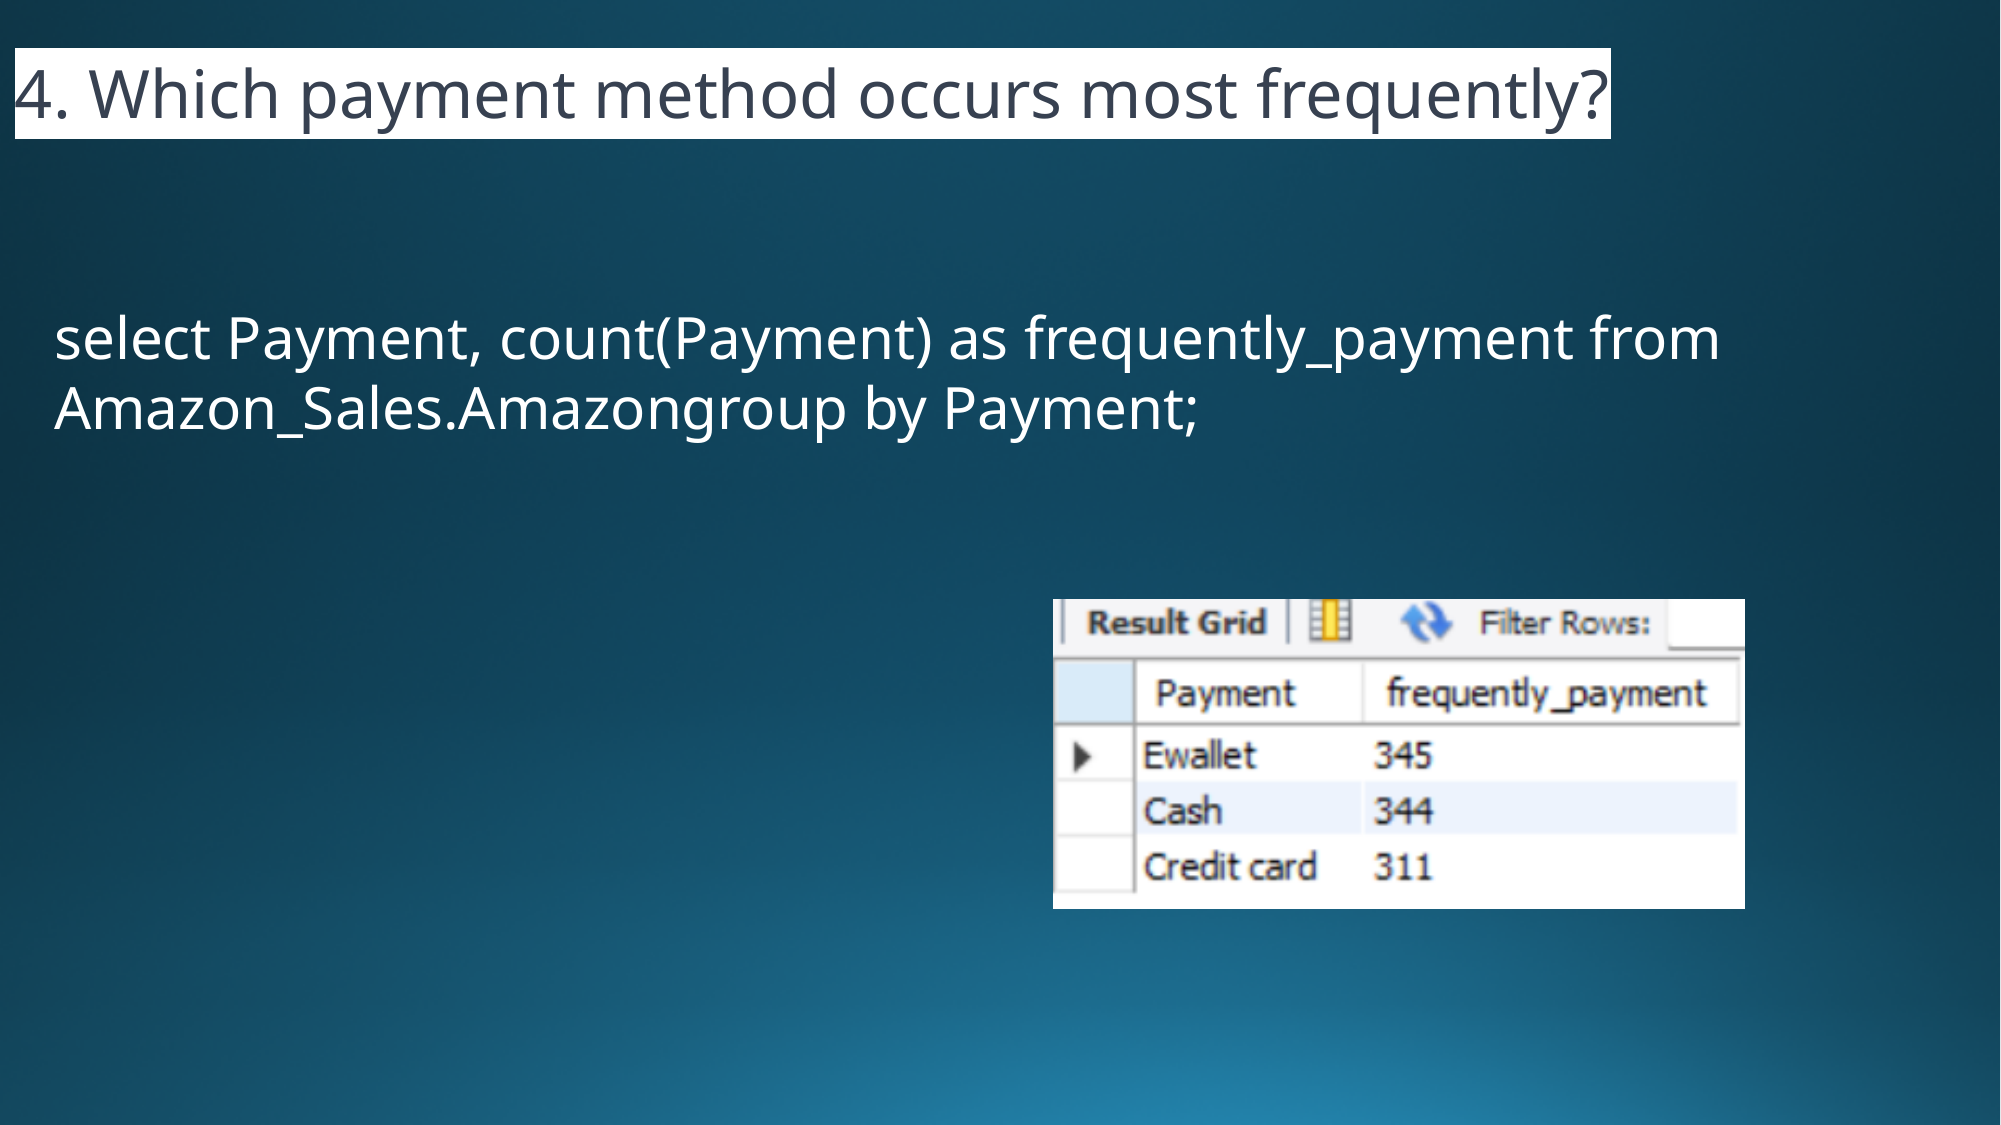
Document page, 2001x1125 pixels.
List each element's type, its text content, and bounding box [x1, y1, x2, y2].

text_box 4. Which payment method occurs most frequently? [0, 0, 1976, 140]
picture [1053, 599, 1745, 909]
text_box select Payment, count(Payment) as frequently_payment from Amazon_Sales.Amazongroup by Payment; [39, 233, 1976, 449]
list [0, 0, 2000, 1125]
